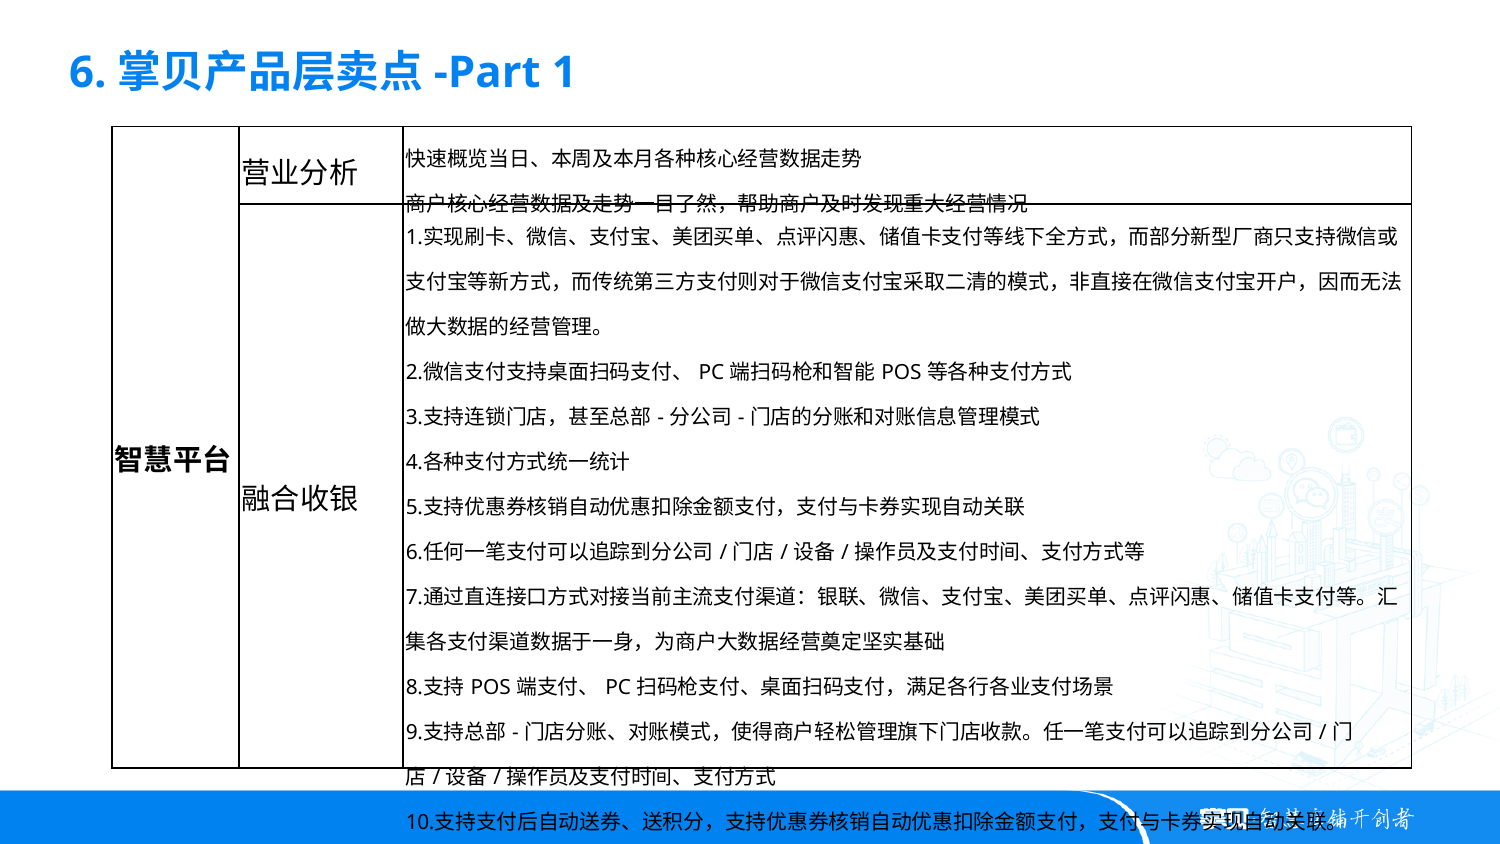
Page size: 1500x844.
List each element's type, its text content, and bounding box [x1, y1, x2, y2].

table_header 营业分析 [240, 127, 402, 203]
table_header 快速概览当日、本周及本月各种核心经营数据走势 商户核心经营数据及走势一目了然，帮助商户及时发现重大经营情况 [404, 127, 1411, 203]
table_cell 实现刷卡、微信、支付宝、美团买单、点评闪惠、储值卡支付等线下全方式，而部分新型厂商只支持微信或支付宝等新方式，而传统第三方支付则对于微信支付宝采取二清的模式，非直接在微信支付宝开户，因而无法做大数据的经营管理。 微信支付支持桌面扫码支付、PC端扫码枪和智能POS等各种支付方式 支持连锁门店，甚至总部-分公司-门店的分账和对账信息管理模式 各种支付方式统一统计 支持优惠券核销自动优惠扣除金额支付，支付与卡券实现自动关联 任何一笔支付可以追踪到分公司/门店/设备/操作员及支付时间、支付方式等 通过直连接口方式对接当前主流支付渠道：银联、微信、支付宝、美团买单、点评闪惠、储值卡支付等。汇集各支付渠道数据于一身，为商户大数据经营奠定坚实基础 支持POS端支付、PC扫码枪支付、桌面扫码支付，满足各行各业支付场景 支持总部-门店分账、对账模式，使得商户轻松管理旗下门店收款。任一笔支付可以追踪到分公司/门店/设备/操作员及支付时间、支付方式 支持支付后自动送券、送积分，支持优惠券核销自动优惠扣除金额支付，支付与卡券实现自动关联。 支持抹零等商户常用收款功能 [404, 205, 1411, 767]
table_cell 融合收银 [240, 205, 402, 767]
table_header 智慧平台 [113, 127, 238, 767]
picture [0, 0, 1500, 844]
text_box 6.掌贝产品层卖点-Part 1 [54, 35, 593, 104]
